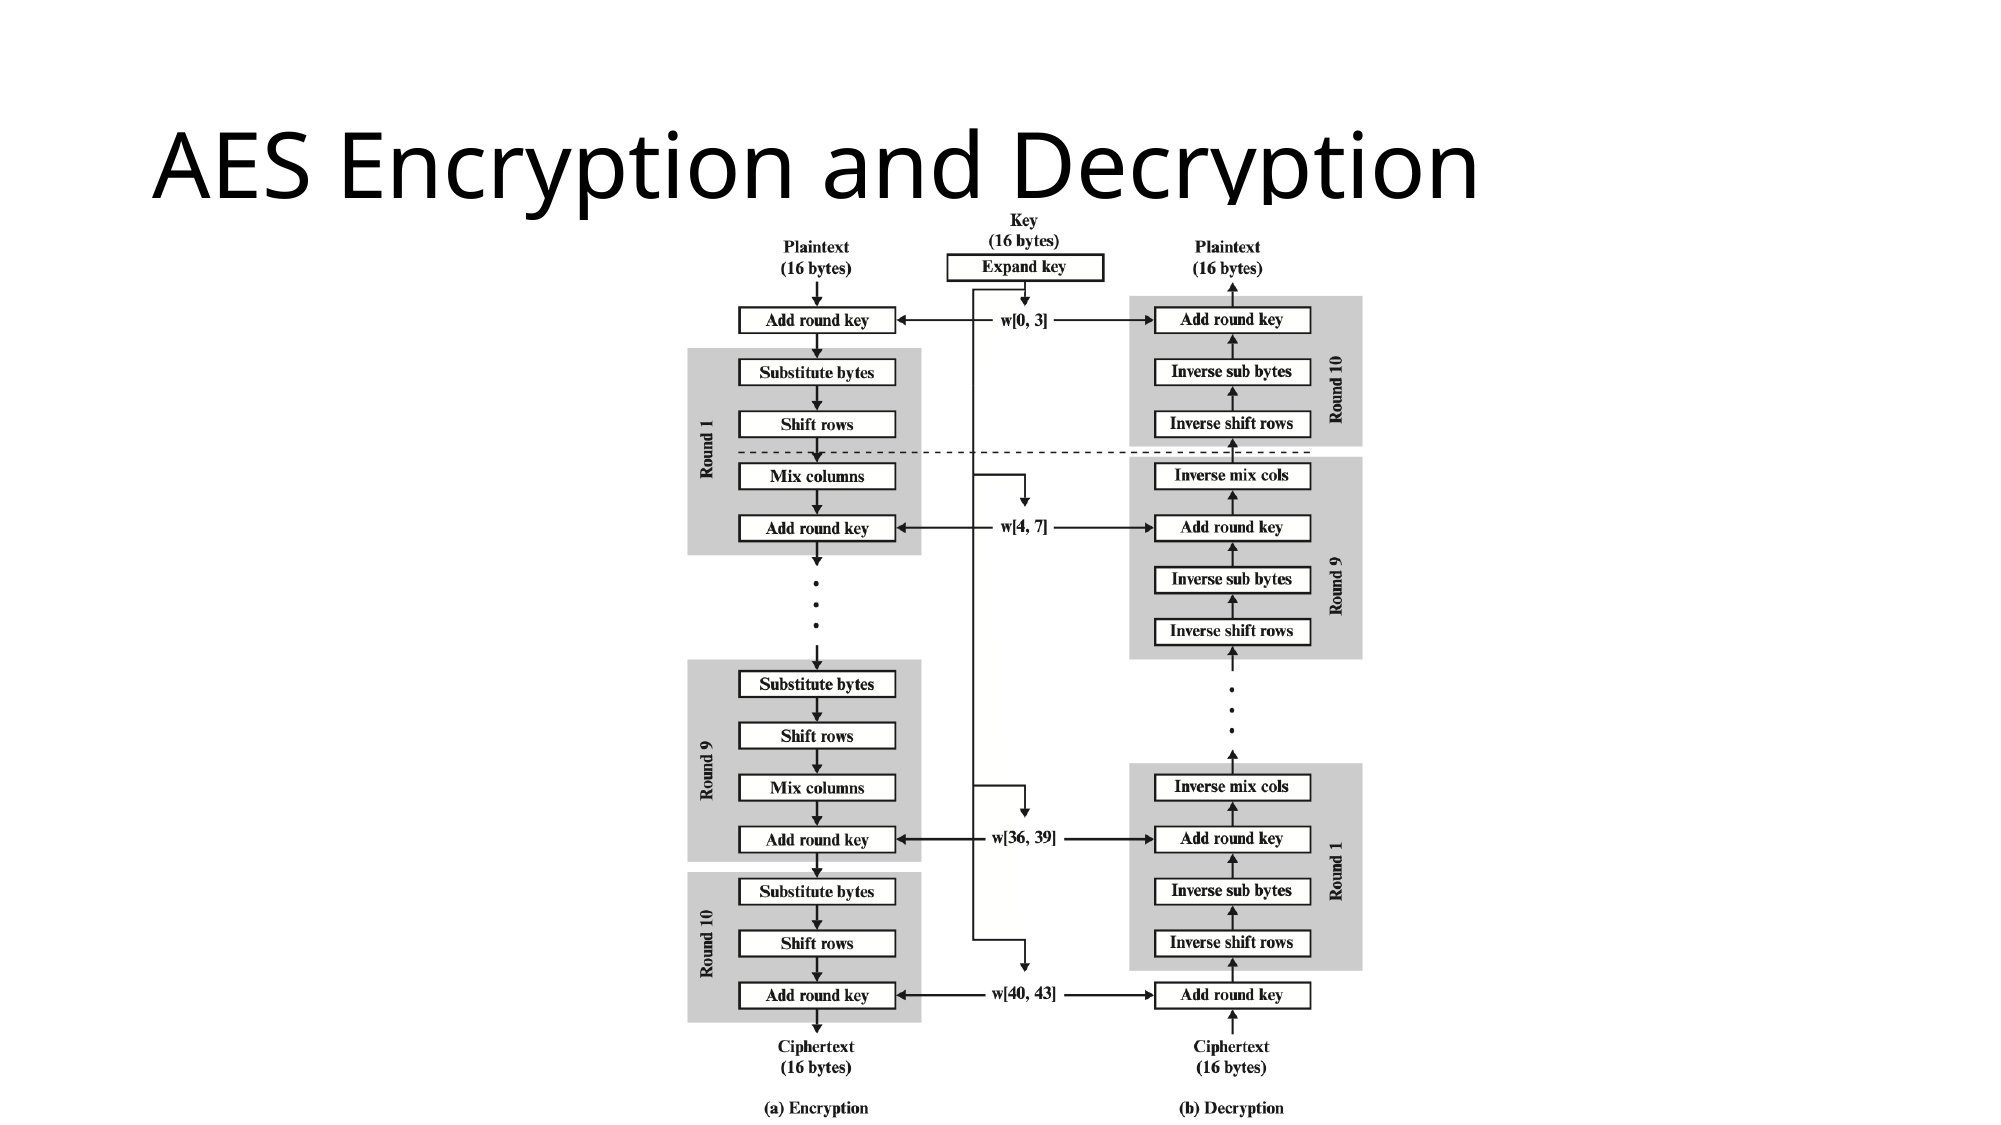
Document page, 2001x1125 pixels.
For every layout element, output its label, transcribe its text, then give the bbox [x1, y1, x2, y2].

title AES Encryption and Decryption [137, 59, 1863, 278]
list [668, 205, 1389, 1125]
